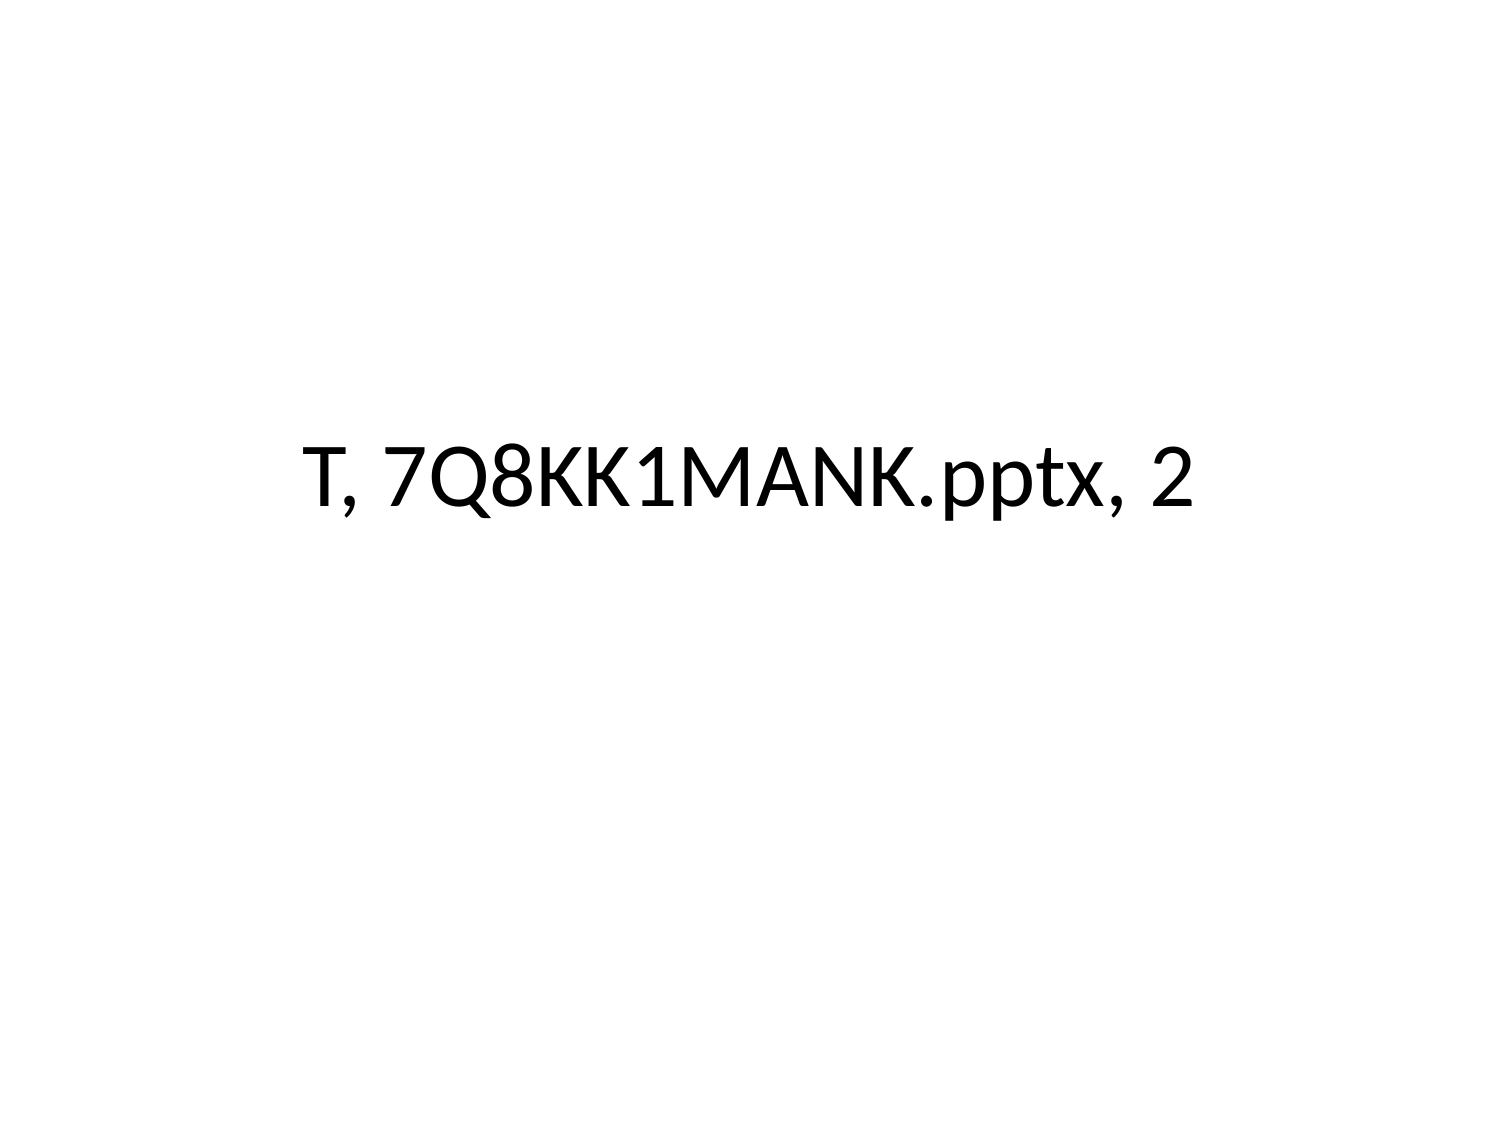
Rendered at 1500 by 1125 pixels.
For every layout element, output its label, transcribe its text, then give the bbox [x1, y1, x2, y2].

title T, 7Q8KK1MANK.pptx, 2 [112, 349, 1388, 591]
